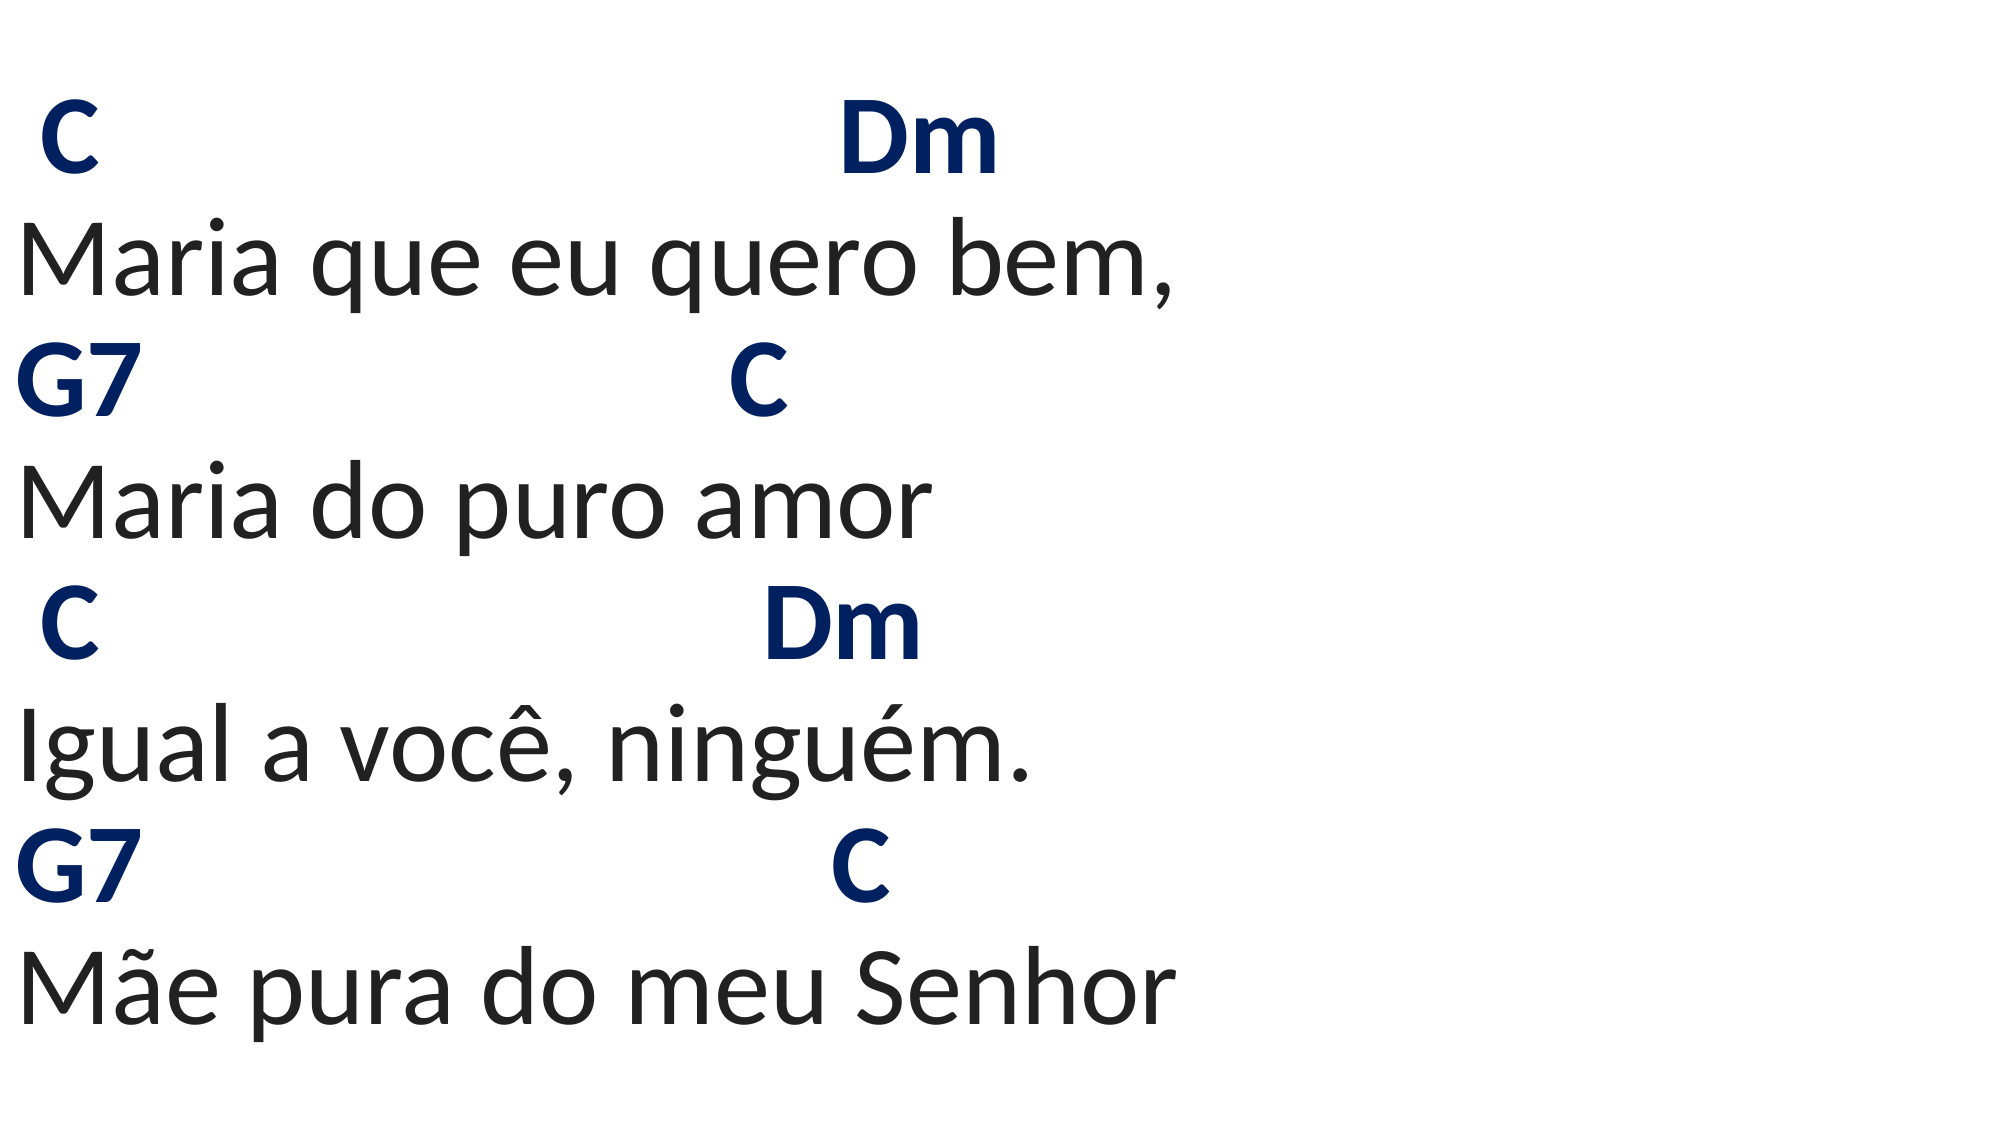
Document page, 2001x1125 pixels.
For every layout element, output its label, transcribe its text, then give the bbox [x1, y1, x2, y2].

title C Dm Maria que eu quero bem, G7 C Maria do puro amor C Dm Igual a você, ninguém. G7 C Mãe pura do meu Senhor [0, 0, 2000, 1125]
